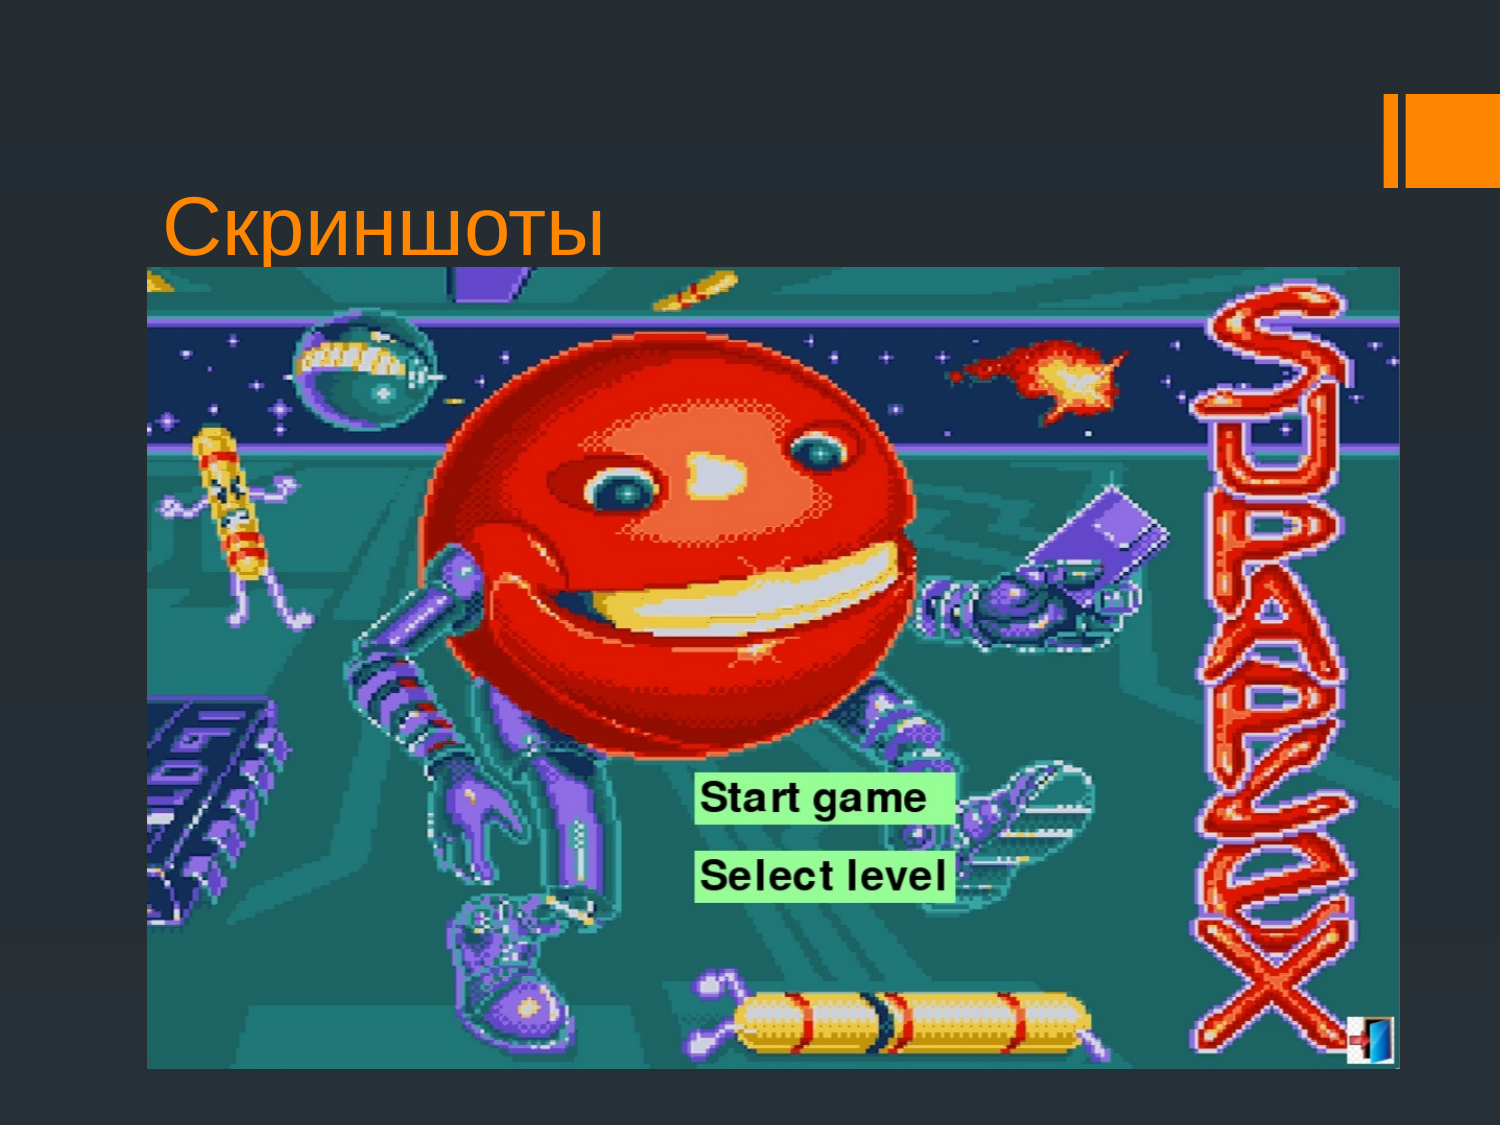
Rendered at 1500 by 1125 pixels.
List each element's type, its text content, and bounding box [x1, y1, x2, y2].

title Скриншоты [147, 90, 1348, 266]
picture [146, 266, 1401, 1069]
